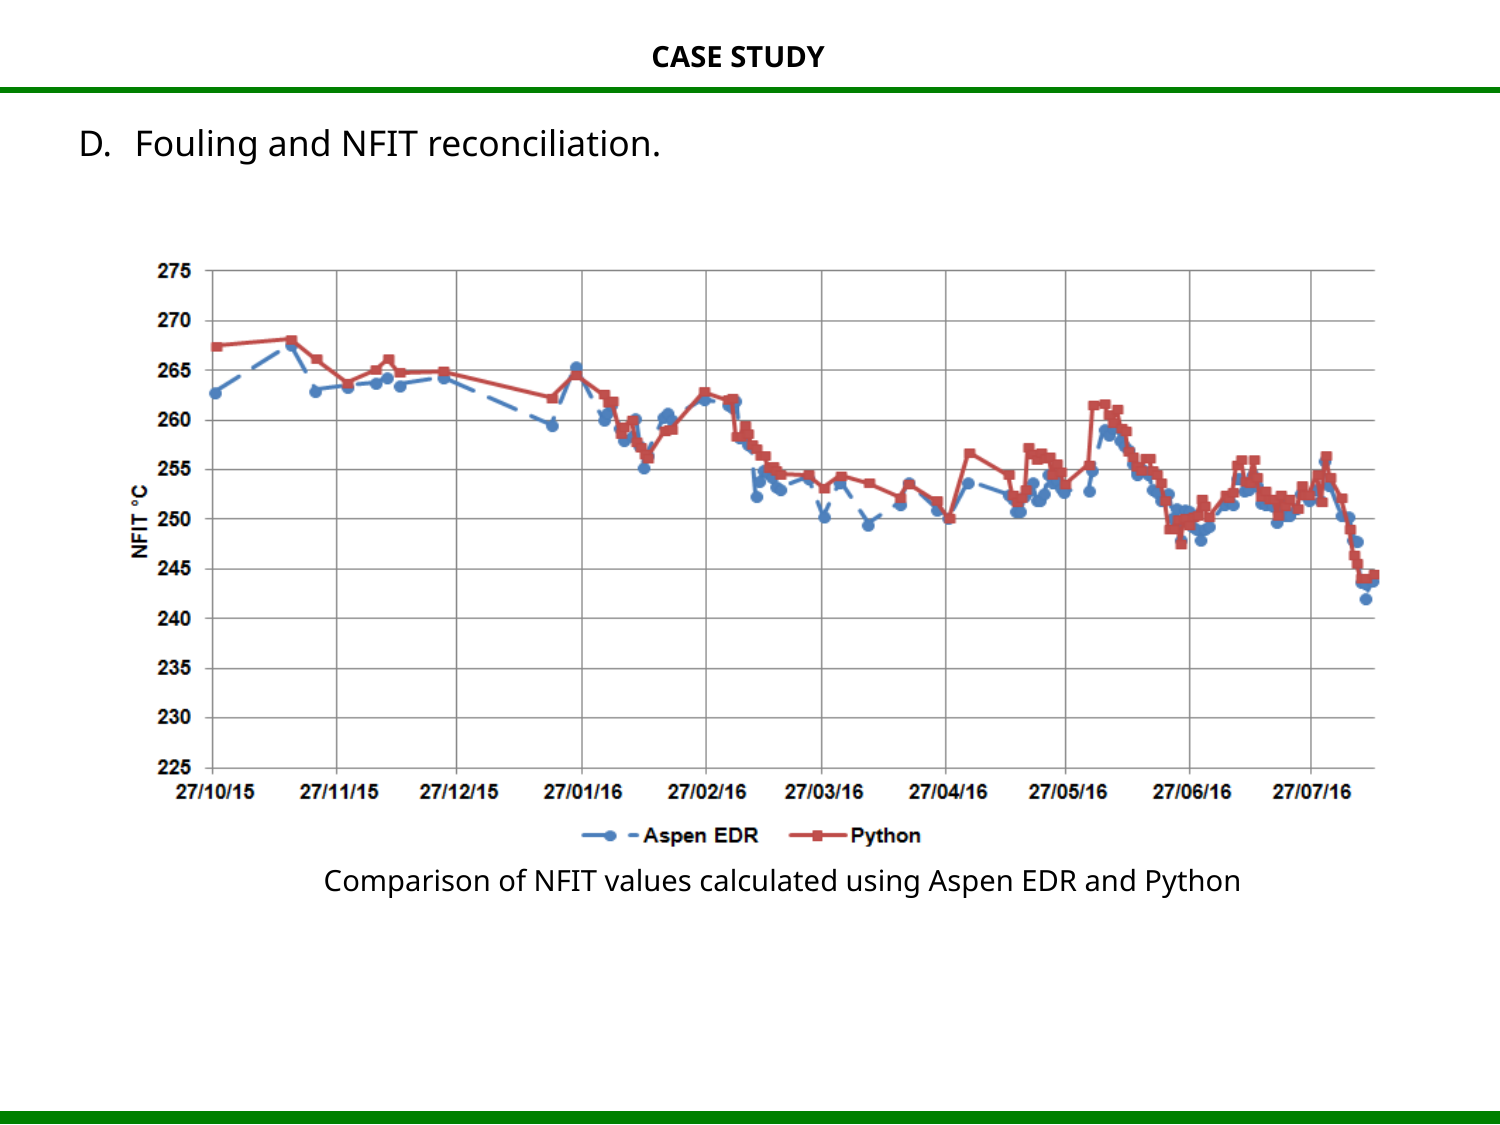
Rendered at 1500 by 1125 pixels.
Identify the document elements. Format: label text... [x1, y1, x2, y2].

text_box Fouling and NFIT reconciliation. [5, 113, 1459, 171]
picture [111, 254, 1389, 855]
text_box Comparison of NFIT values calculated using Aspen EDR and Python [25, 854, 1483, 905]
text_box CASE STUDY [17, 30, 1459, 89]
